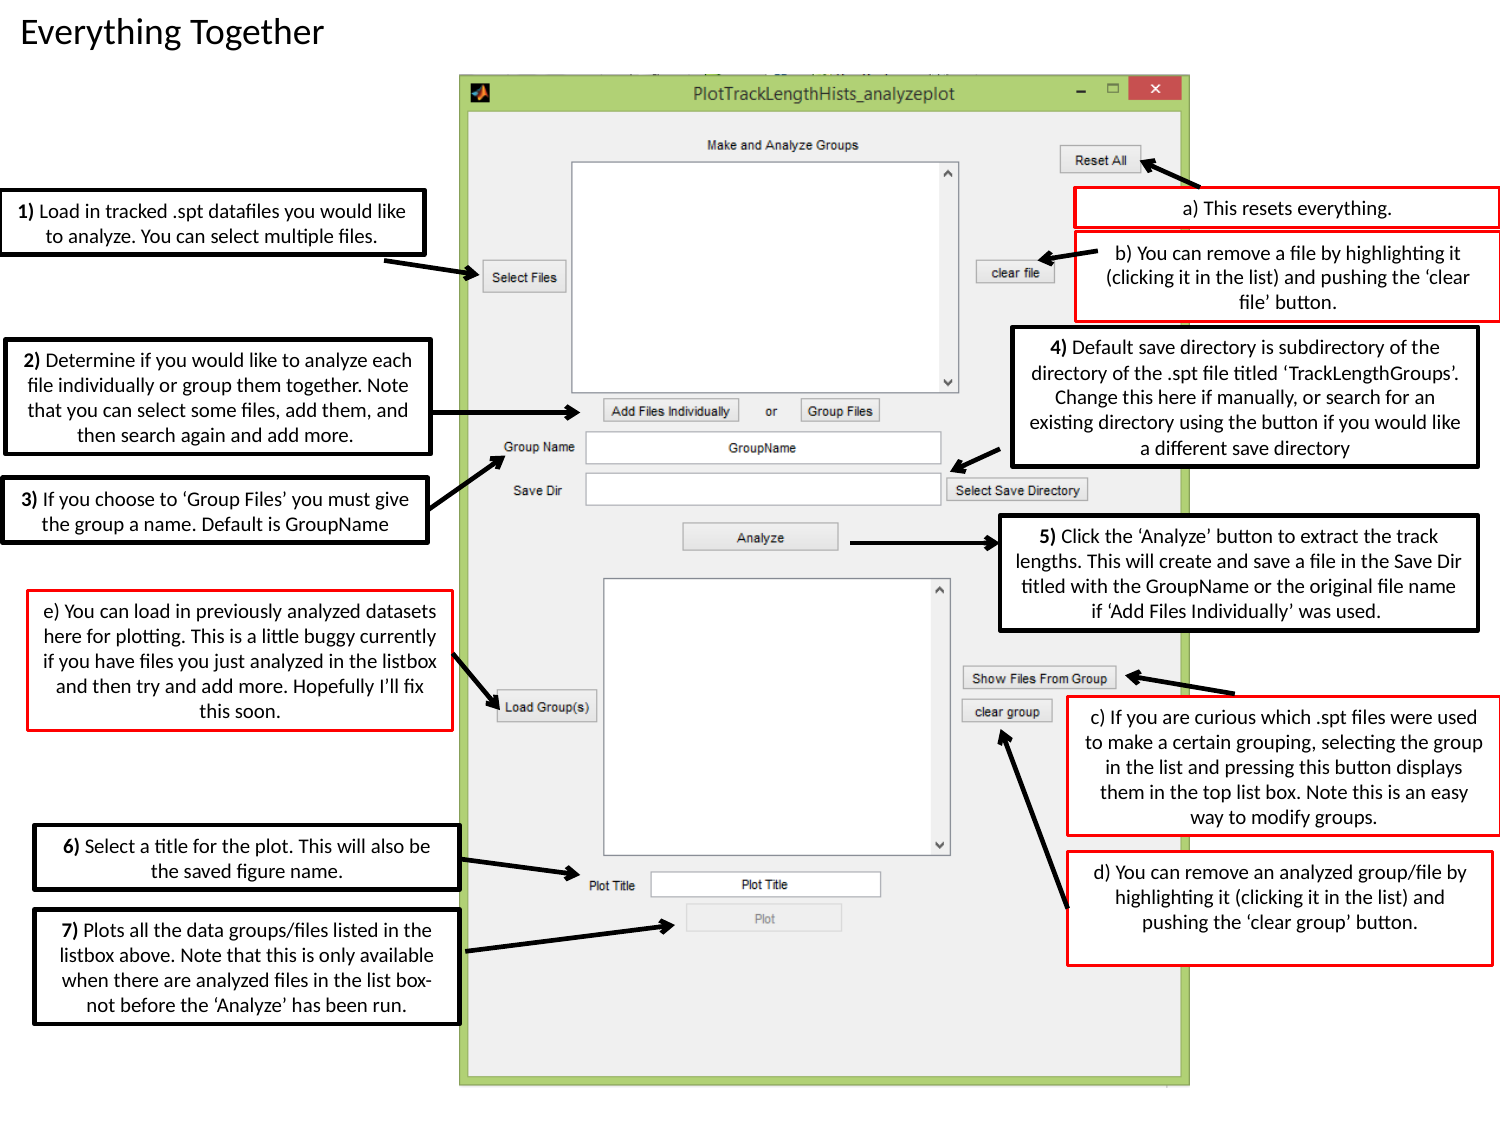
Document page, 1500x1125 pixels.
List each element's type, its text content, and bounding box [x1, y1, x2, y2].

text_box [452, 653, 501, 711]
text_box a) This resets everything. [1194, 187, 1500, 228]
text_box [383, 260, 480, 276]
picture [459, 74, 1190, 1088]
text_box b) You can remove a file by highlighting it (clicking it in the list) and pushing the ‘clear file’ button. [1194, 231, 1500, 322]
text_box 4) Default save directory is subdirectory of the directory of the .spt file titled ‘TrackLengthGroups’. Change this here if manually, or search for an existing directory using the button if you would like a different save directory [1194, 326, 1478, 467]
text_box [427, 455, 506, 511]
text_box 6) Select a title for the plot. This will also be the saved figure name. [34, 824, 454, 890]
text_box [1037, 250, 1099, 261]
text_box 7) Plots all the data groups/files listed in the listbox above. Note that this is only available when there are analyzed files in the list box- not before the ‘Analyze’ has been run. [34, 909, 454, 1024]
text_box d) You can remove an analyzed group/file by highlighting it (clicking it in the list) and pushing the ‘clear group’ button. [1194, 851, 1493, 966]
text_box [459, 858, 581, 876]
text_box 5) Click the ‘Analyze’ button to extract the track lengths. This will create and save a file in the Save Dir titled with the GroupName or the original file name if ‘Add Files Individually’ was used. [1194, 515, 1478, 631]
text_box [464, 924, 676, 952]
text_box e) You can load in previously analyzed datasets here for plotting. This is a little buggy currently if you have files you just analyzed in the listbox and then try and add more. Hopefully I’ll fix this soon. [27, 590, 453, 731]
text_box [1000, 728, 1068, 910]
text_box Everything Together [5, 0, 363, 60]
text_box 2) Determine if you would like to analyze each file individually or group them together. Note that you can select some files, add them, and then search again and add more. [5, 339, 431, 455]
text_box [1139, 160, 1201, 188]
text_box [1124, 675, 1236, 695]
text_box 3) If you choose to ‘Group Files’ you must give the group a name. Default is GroupName [2, 477, 428, 543]
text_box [949, 448, 1001, 473]
text_box c) If you are curious which .spt files were used to make a certain grouping, selecting the group in the list and pressing this button displays them in the top list box. Note this is an easy way to modify groups. [1194, 696, 1500, 836]
text_box 1) Load in tracked .spt datafiles you would like to analyze. You can select multiple files. [0, 189, 425, 255]
